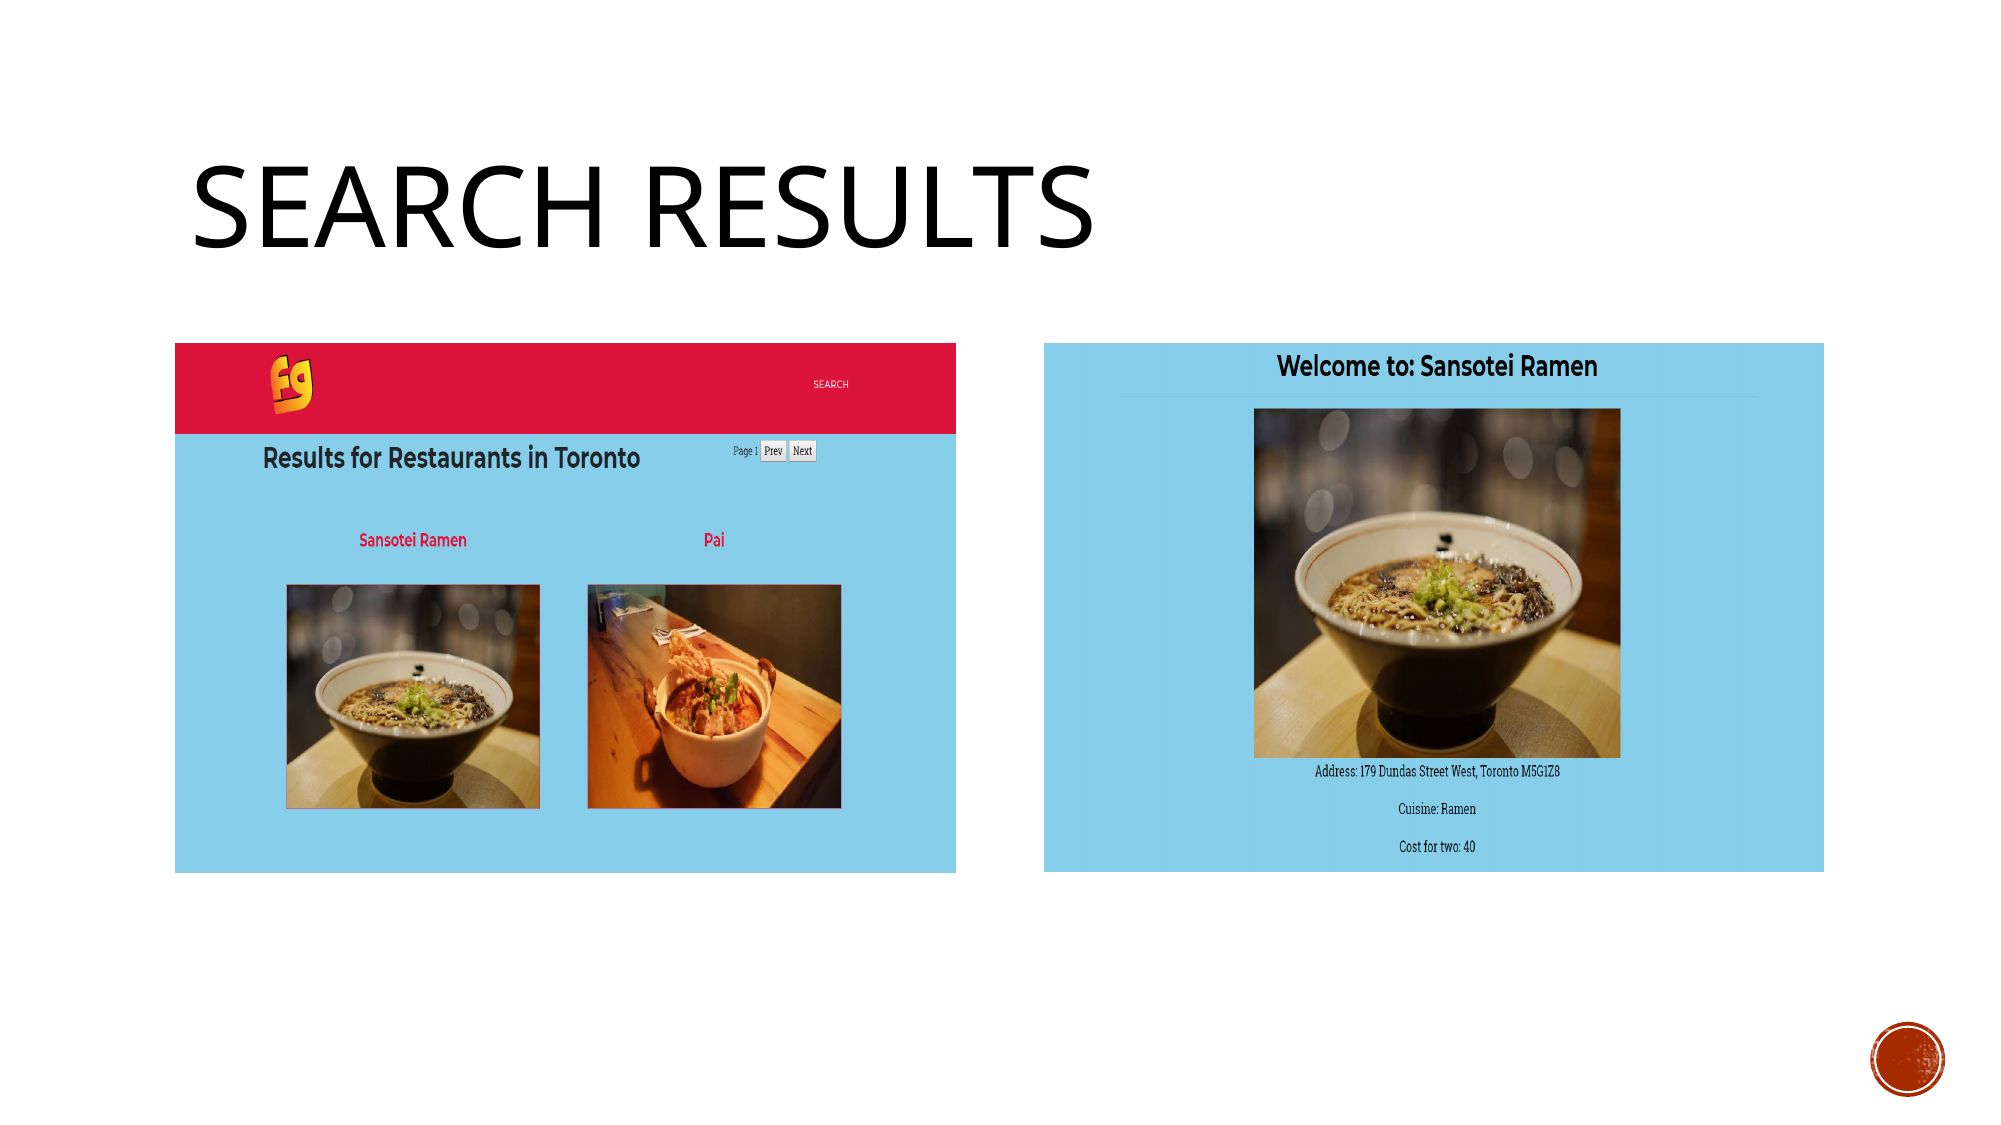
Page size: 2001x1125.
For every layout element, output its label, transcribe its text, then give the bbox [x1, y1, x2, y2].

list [1047, 346, 1823, 870]
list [178, 346, 954, 872]
title Search results [175, 79, 1826, 344]
